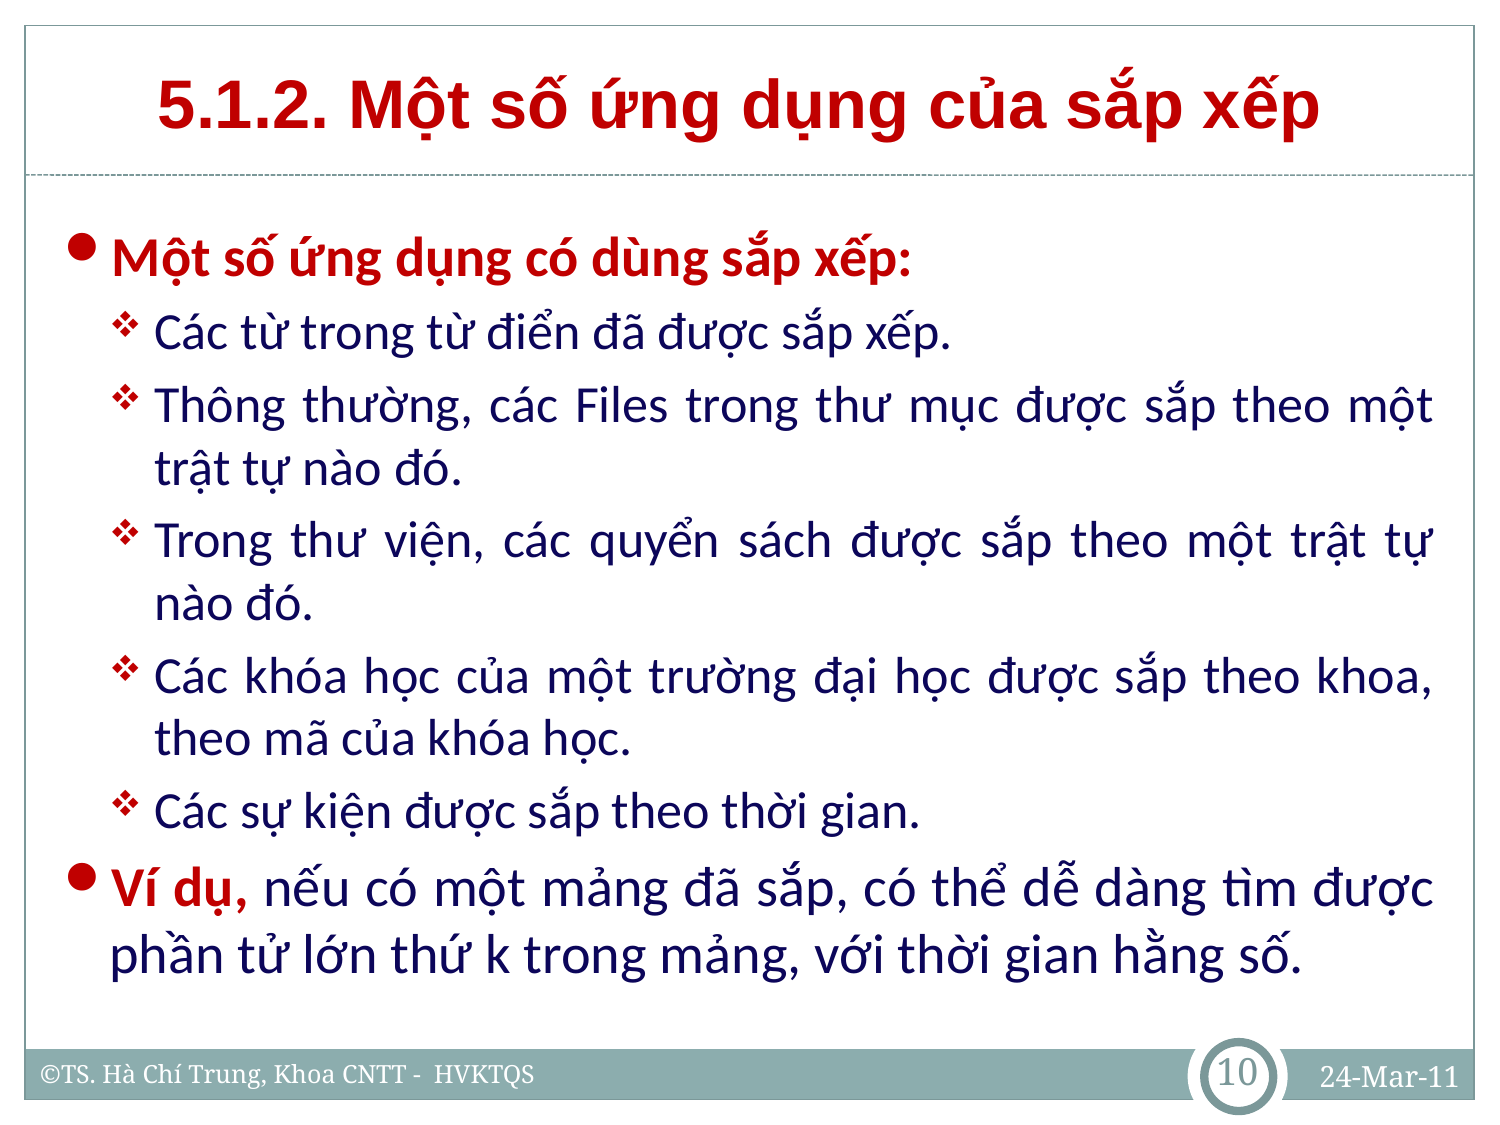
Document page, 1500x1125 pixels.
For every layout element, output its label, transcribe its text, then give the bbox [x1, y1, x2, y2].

title 5.1.2. Một số ứng dụng của sắp xếp [49, 37, 1450, 150]
slide_number 10 [1200, 1037, 1275, 1110]
list Một số ứng dụng có dùng sắp xếp: Các từ trong từ điển đã được sắp xếp. Thông thường, các Files trong thư mục được sắp theo một trật tự nào đó. Trong thư viện, các quyển sách được sắp theo một trật tự nào đó. Các khóa học của một trường đại học được sắp theo khoa, theo mã của khóa học. Các sự kiện được sắp theo thời gian. Ví dụ, nếu có một mảng đã sắp, có thể dễ dàng tìm được phần tử lớn thứ k trong mảng, với thời gian hằng số. [49, 212, 1450, 1025]
footer ©TS. Hà Chí Trung, Khoa CNTT - HVKTQS [24, 1051, 925, 1099]
slide_number 24-Mar-11 [1275, 1050, 1475, 1100]
